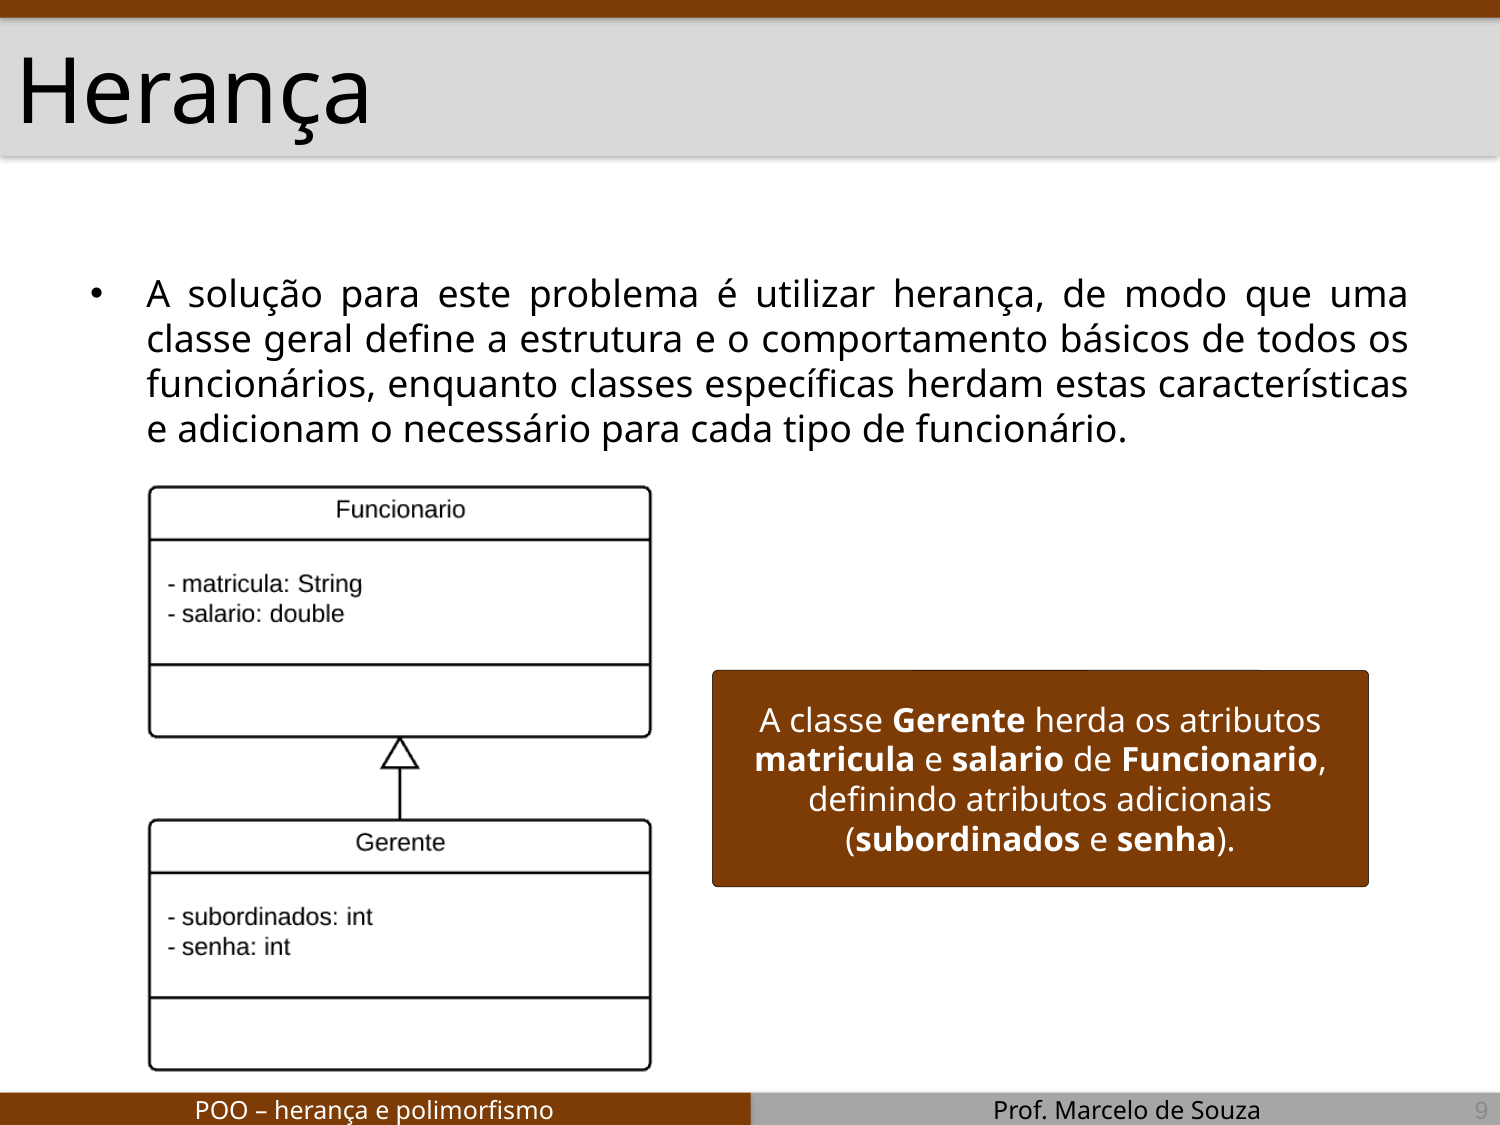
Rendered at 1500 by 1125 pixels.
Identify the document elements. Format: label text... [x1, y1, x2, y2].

list A solução para este problema é utilizar herança, de modo que uma classe geral define a estrutura e o comportamento básicos de todos os funcionários, enquanto classes específicas herdam estas características e adicionam o necessário para cada tipo de funcionário. [75, 262, 1425, 1050]
title Herança [0, 18, 1500, 156]
picture [144, 481, 657, 1076]
slide_number 9 [1153, 1084, 1500, 1125]
text_box A classe Gerente herda os atributos matricula e salario de Funcionario, definindo atributos adicionais (subordinados e senha). [710, 668, 1371, 889]
